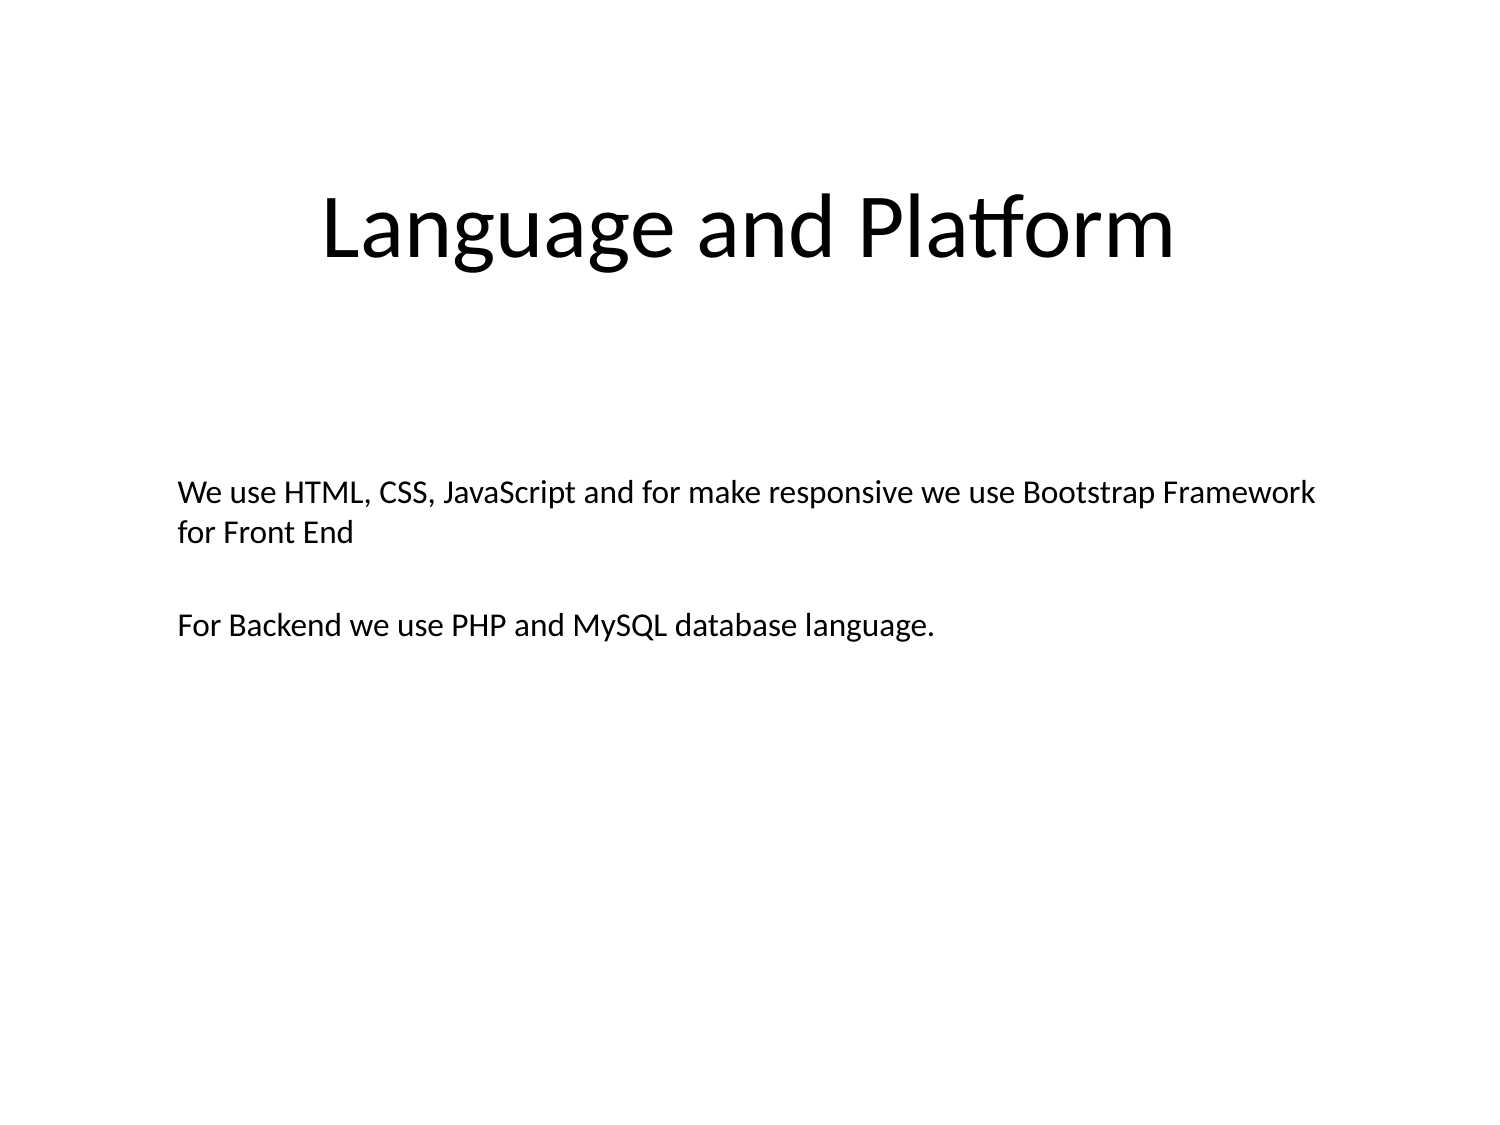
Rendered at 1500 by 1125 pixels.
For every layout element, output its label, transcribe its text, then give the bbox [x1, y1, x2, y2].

subtitle We use HTML, CSS, JavaScript and for make responsive we use Bootstrap Framework for Front End For Backend we use PHP and MySQL database language. [162, 462, 1363, 675]
title Language and Platform [112, 99, 1388, 342]
